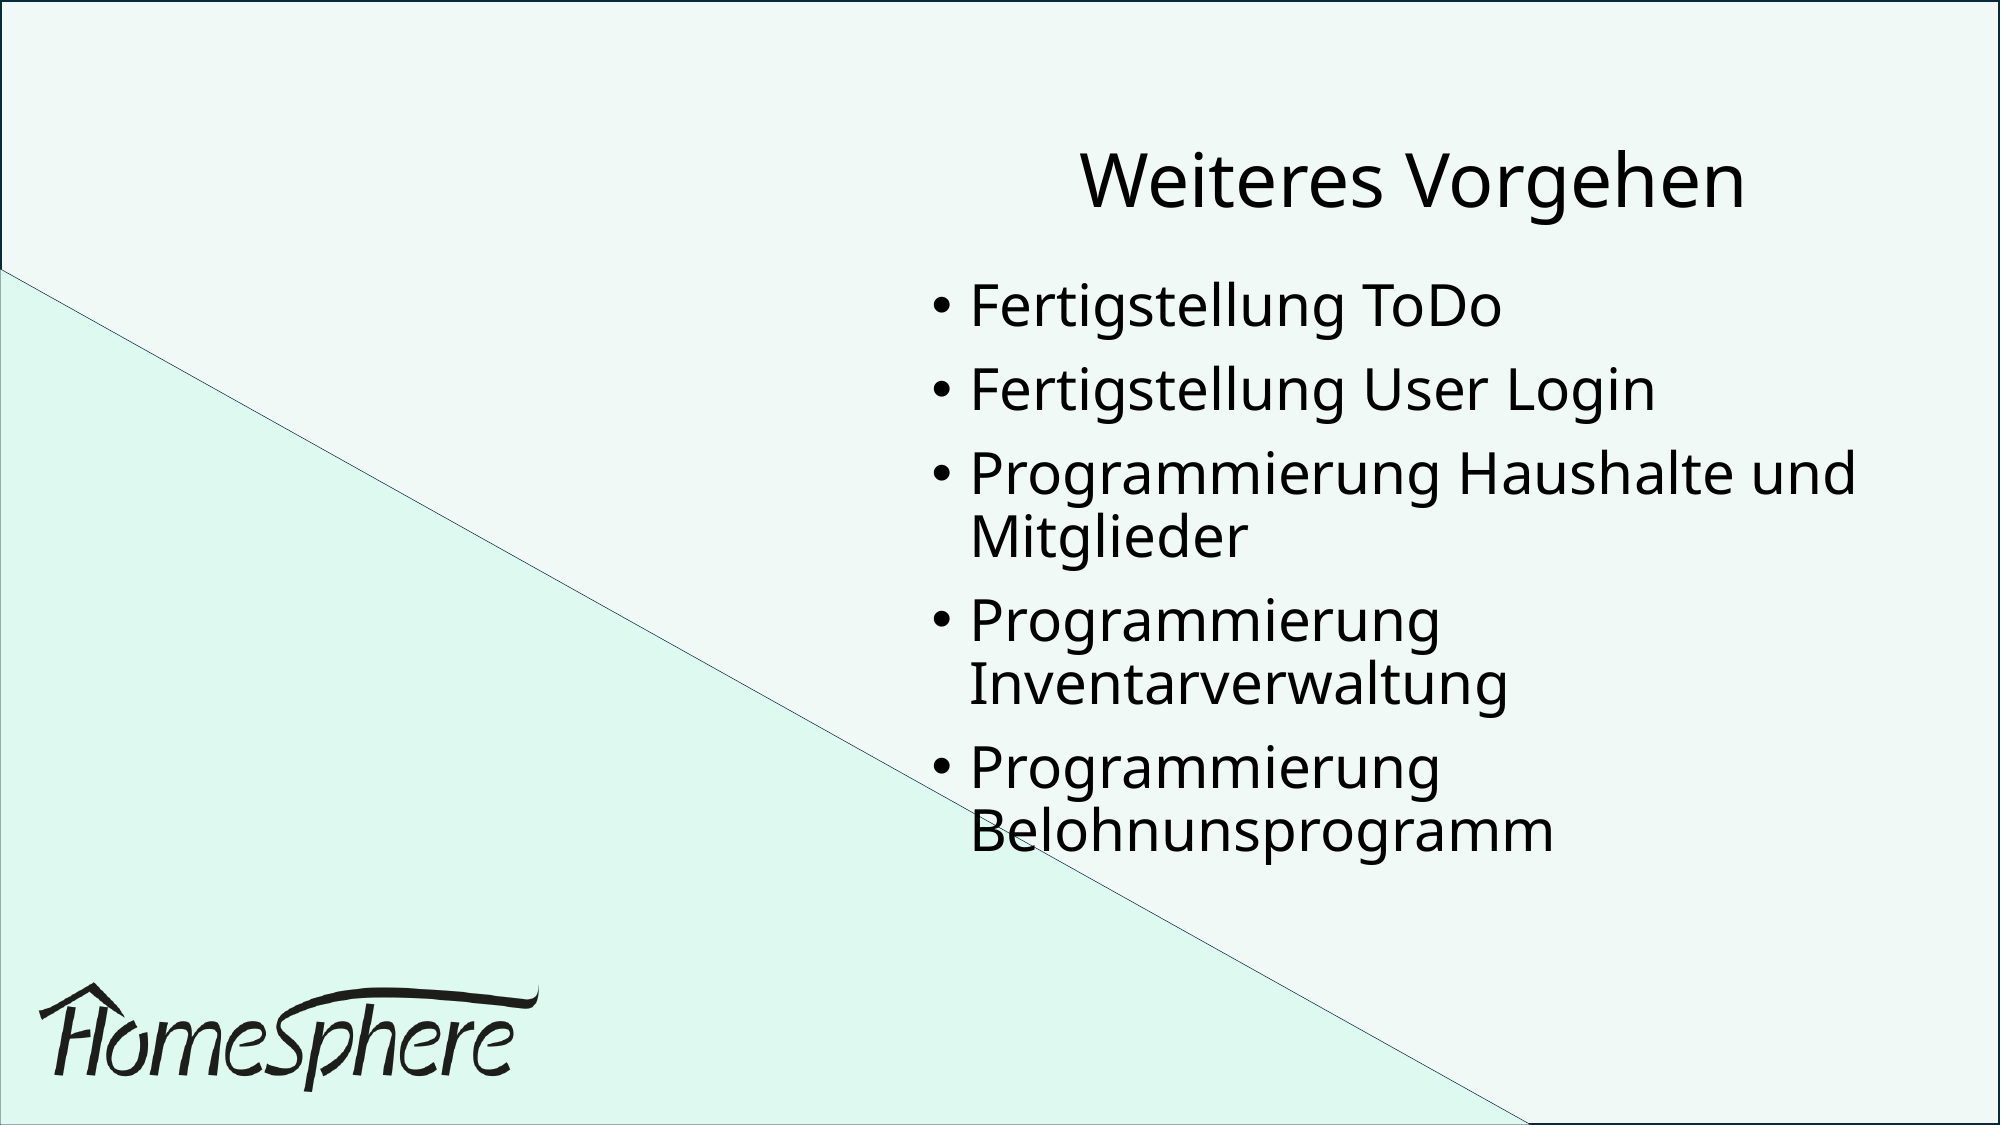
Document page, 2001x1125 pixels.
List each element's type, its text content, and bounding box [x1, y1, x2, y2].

picture [38, 981, 539, 1093]
text_box [0, 0, 2000, 1125]
text_box Weiteres Vorgehen [916, 107, 1930, 231]
text_box Fertigstellung ToDo Fertigstellung User Login Programmierung Haushalte und Mitglieder Programmierung Inventarverwaltung Programmierung Belohnunsprogramm [916, 269, 1930, 857]
text_box [0, 266, 1533, 1125]
